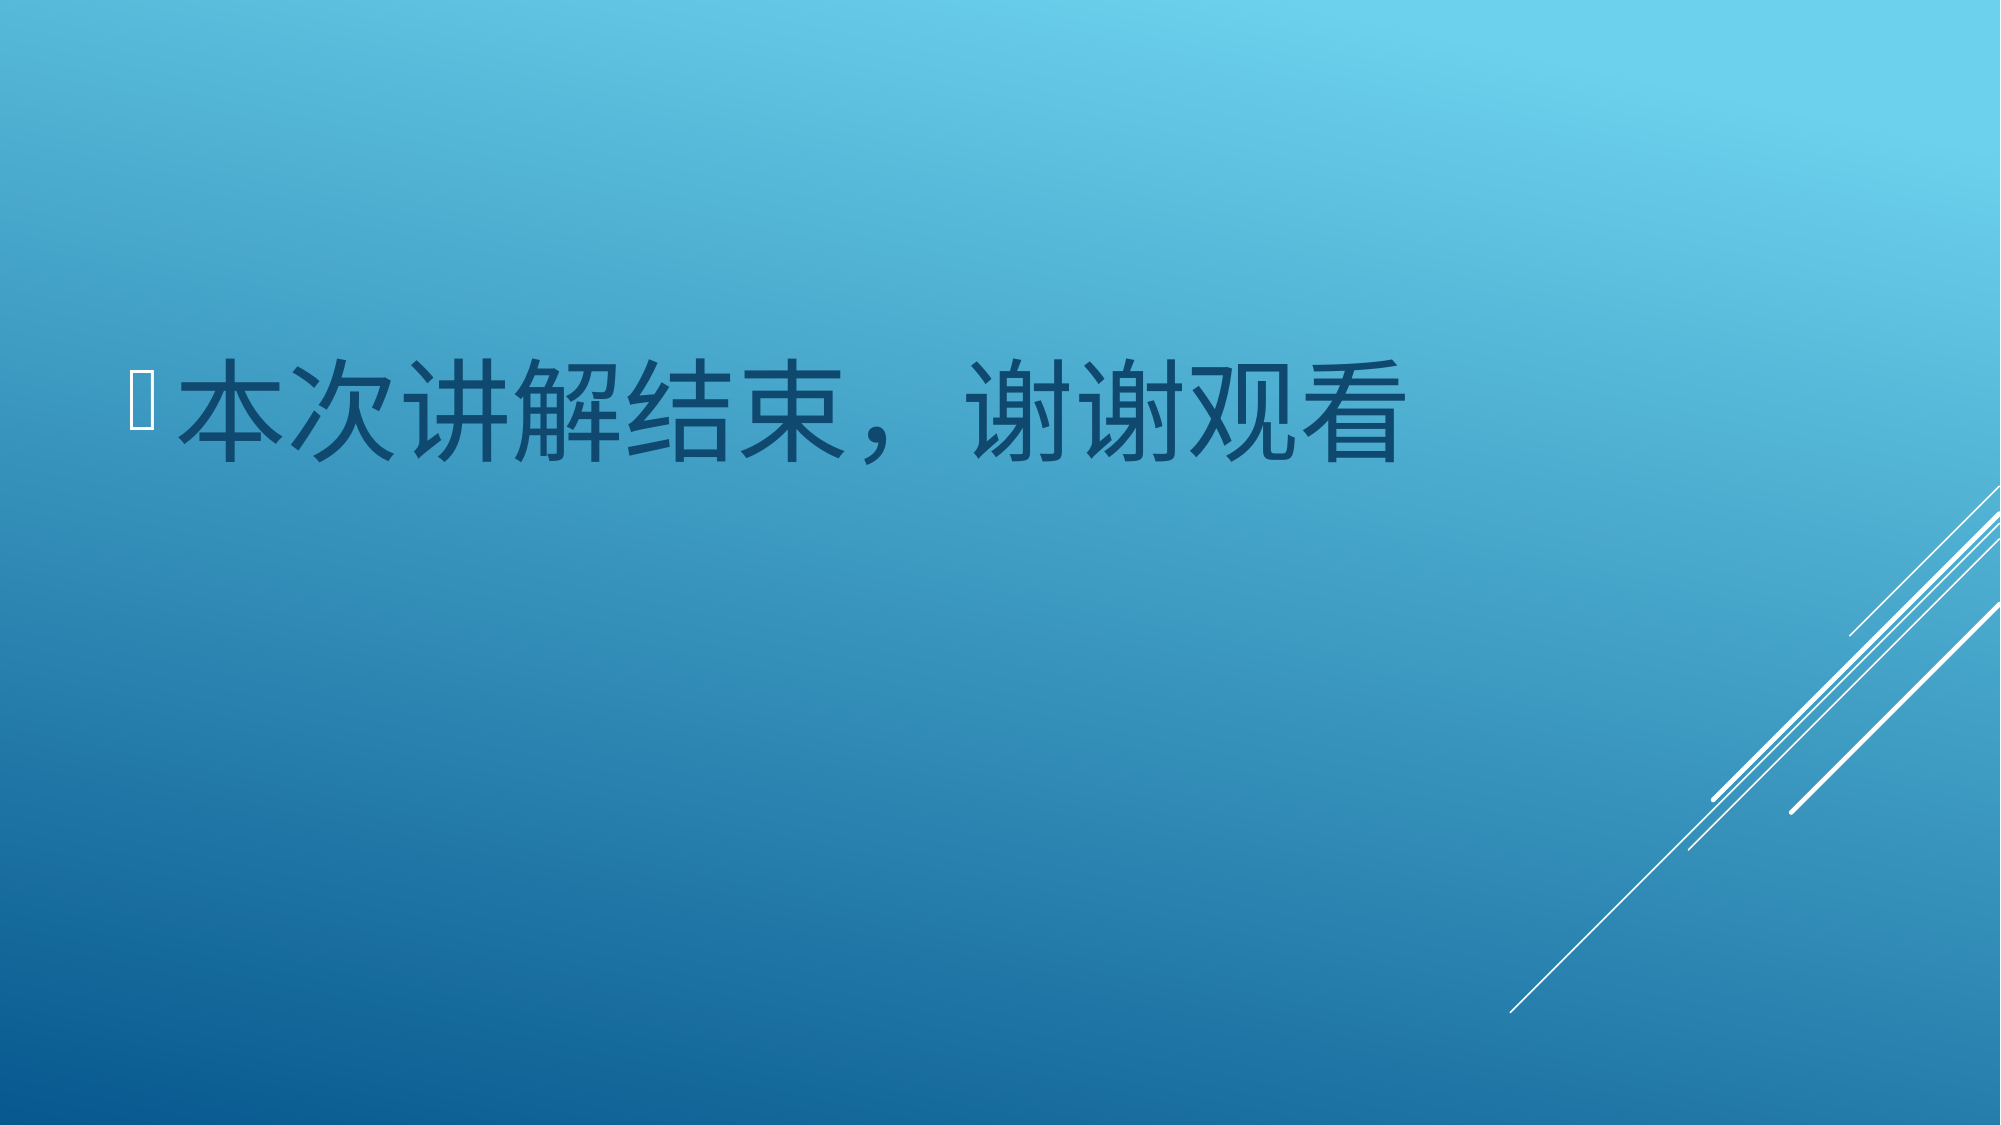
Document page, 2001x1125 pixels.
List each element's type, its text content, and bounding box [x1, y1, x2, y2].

list 本次讲解结束，谢谢观看 [112, 112, 1513, 706]
